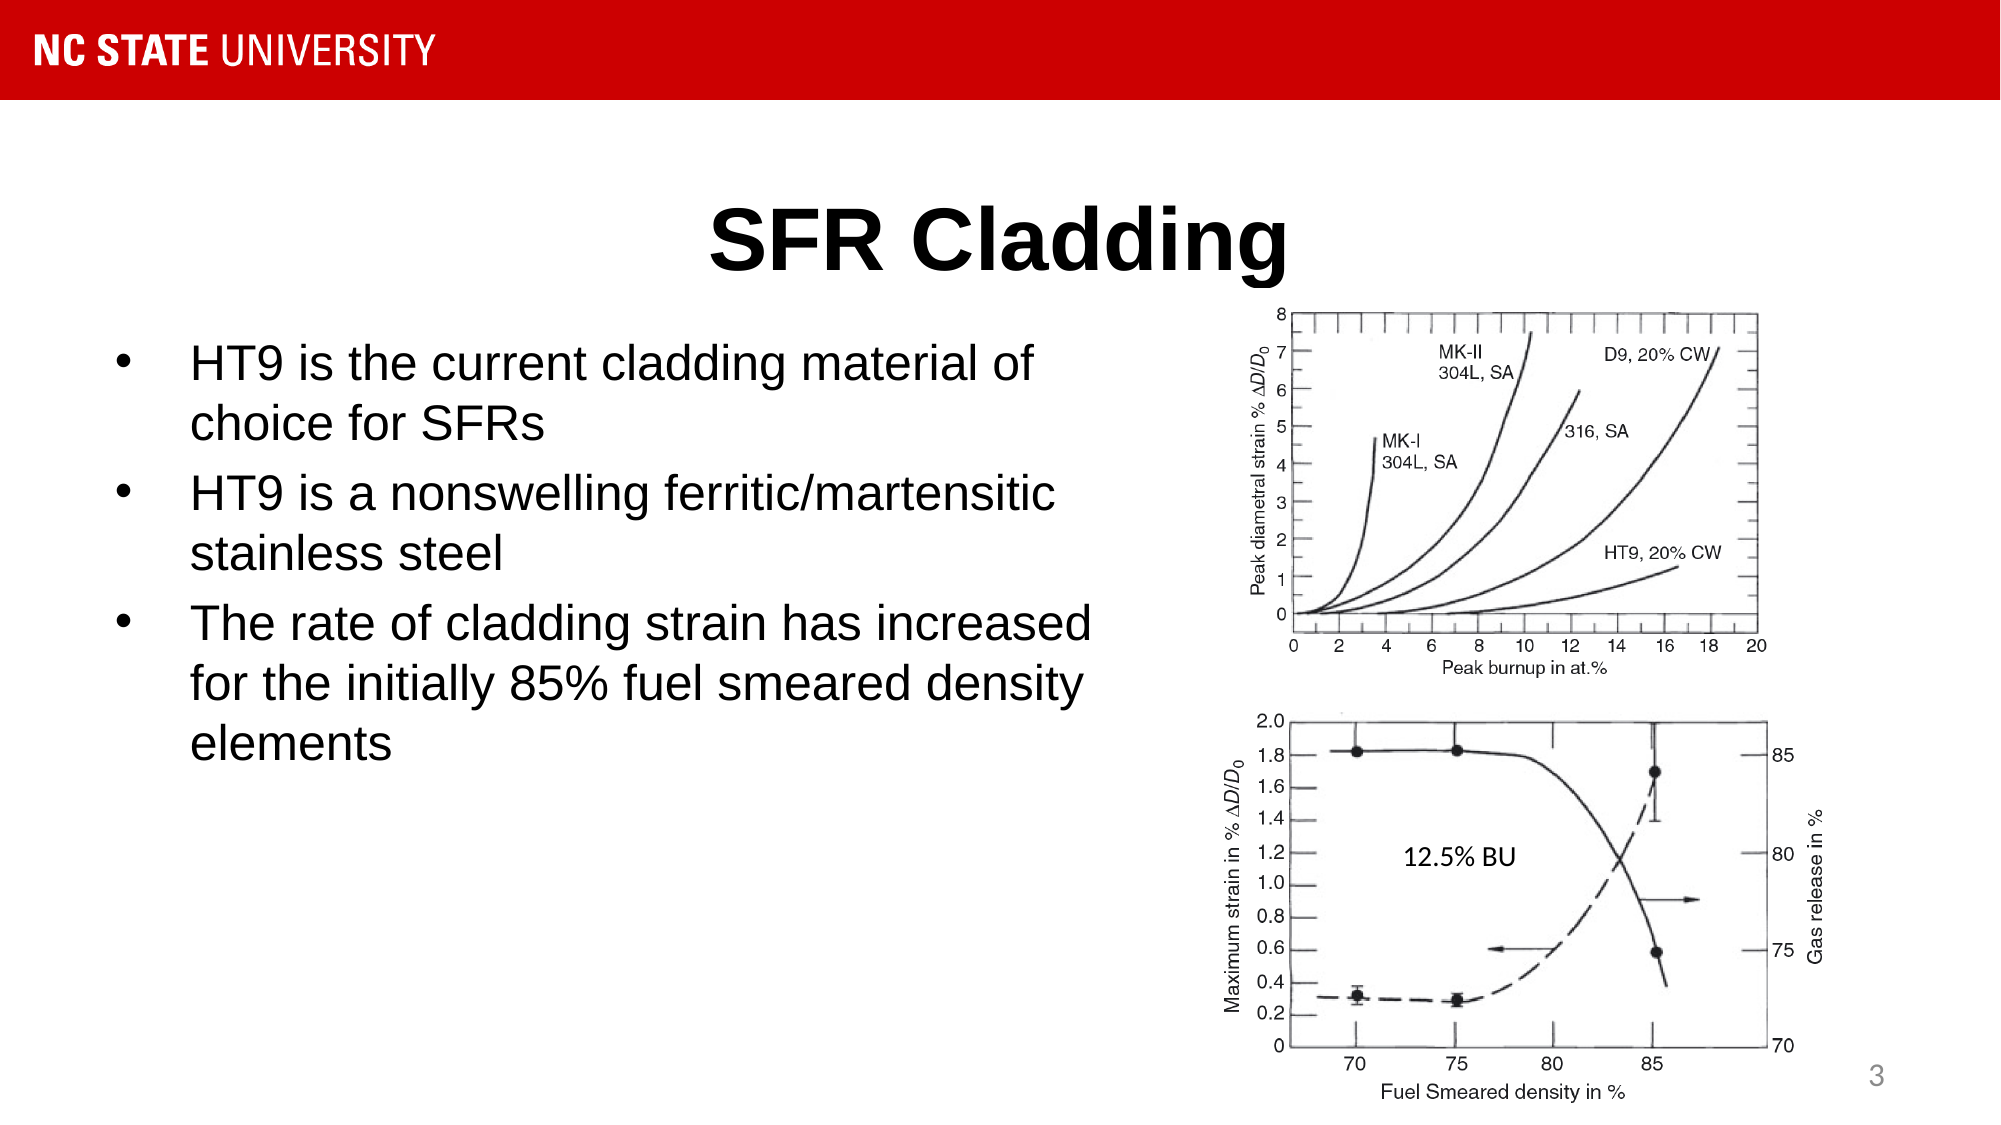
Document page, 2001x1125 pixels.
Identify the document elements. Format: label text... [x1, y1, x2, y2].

picture [0, 0, 2001, 100]
slide_number 3 [1851, 1042, 1900, 1103]
title SFR Cladding [99, 147, 1900, 323]
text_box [1208, 691, 1847, 1117]
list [1228, 288, 1783, 690]
list HT9 is the current cladding material of choice for SFRs HT9 is a nonswelling ferritic/martensitic stainless steel The rate of cladding strain has increased for the initially 85% fuel smeared density elements [99, 322, 1125, 1005]
